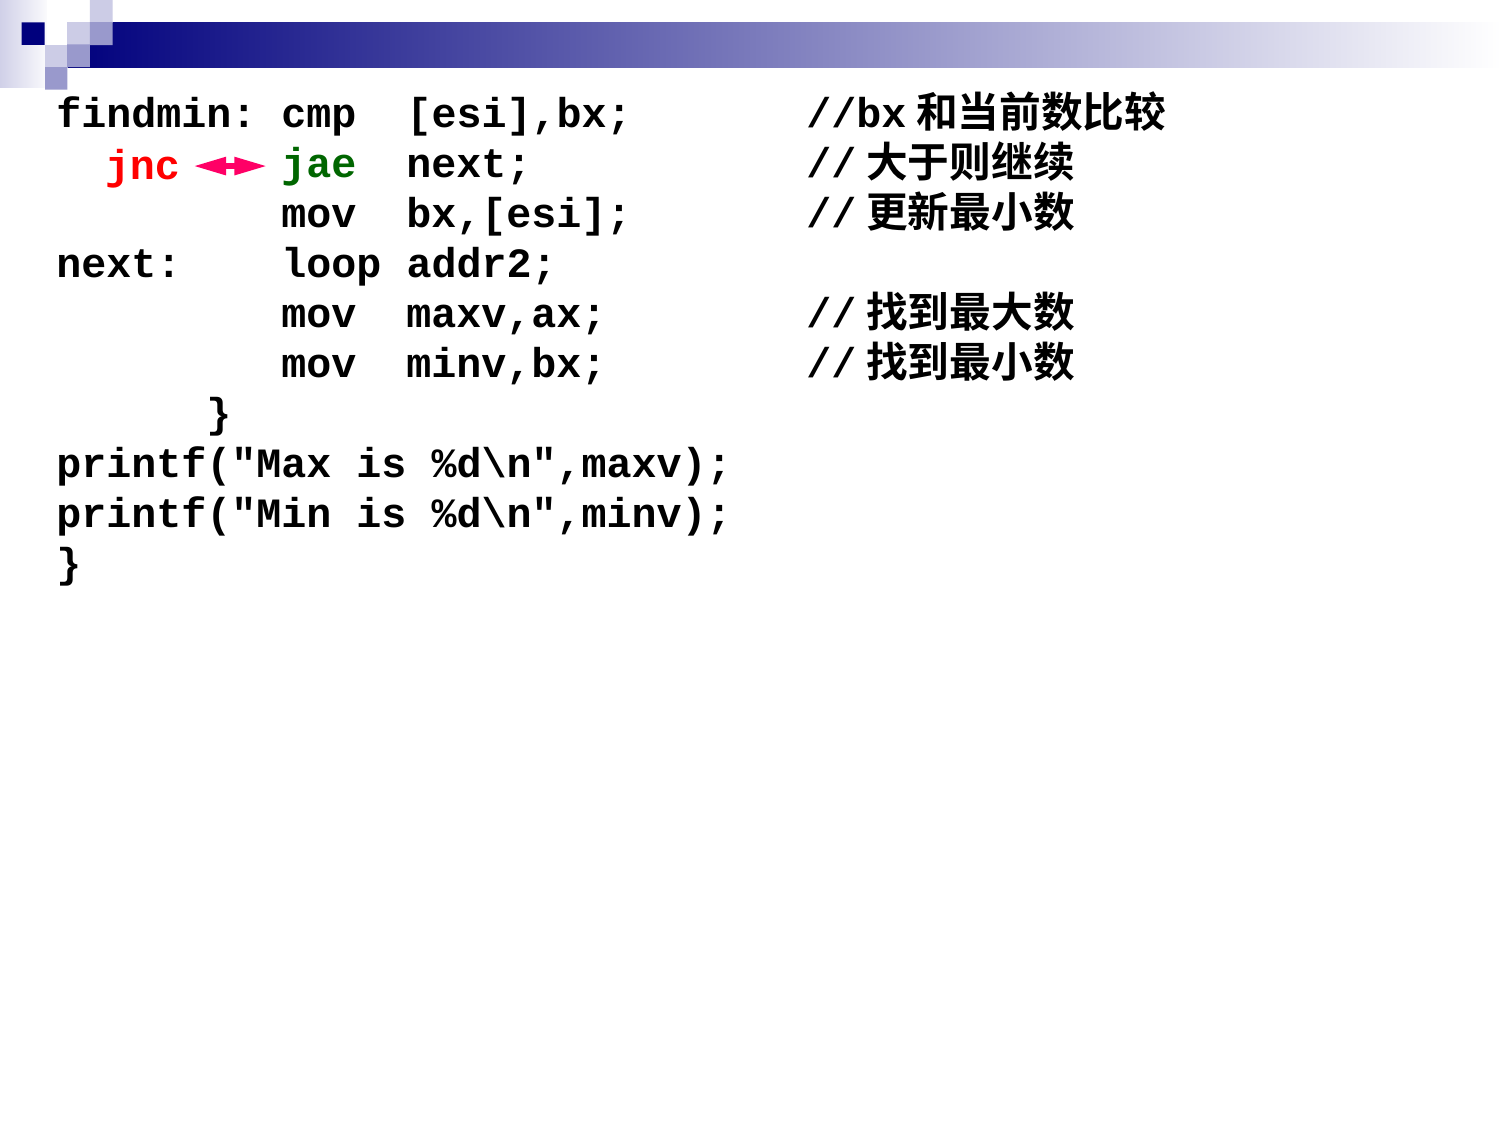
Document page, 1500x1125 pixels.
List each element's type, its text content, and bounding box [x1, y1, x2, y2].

list findmin: cmp [esi],bx; //bx和当前数比较 jae next; //大于则继续 mov bx,[esi]; //更新最小数 next: loop addr2; mov maxv,ax; //找到最大数 mov minv,bx; //找到最小数 } printf("Max is %d\n",maxv); printf("Min is %d\n",minv); } [40, 77, 1483, 1107]
text_box jnc [64, 130, 195, 196]
